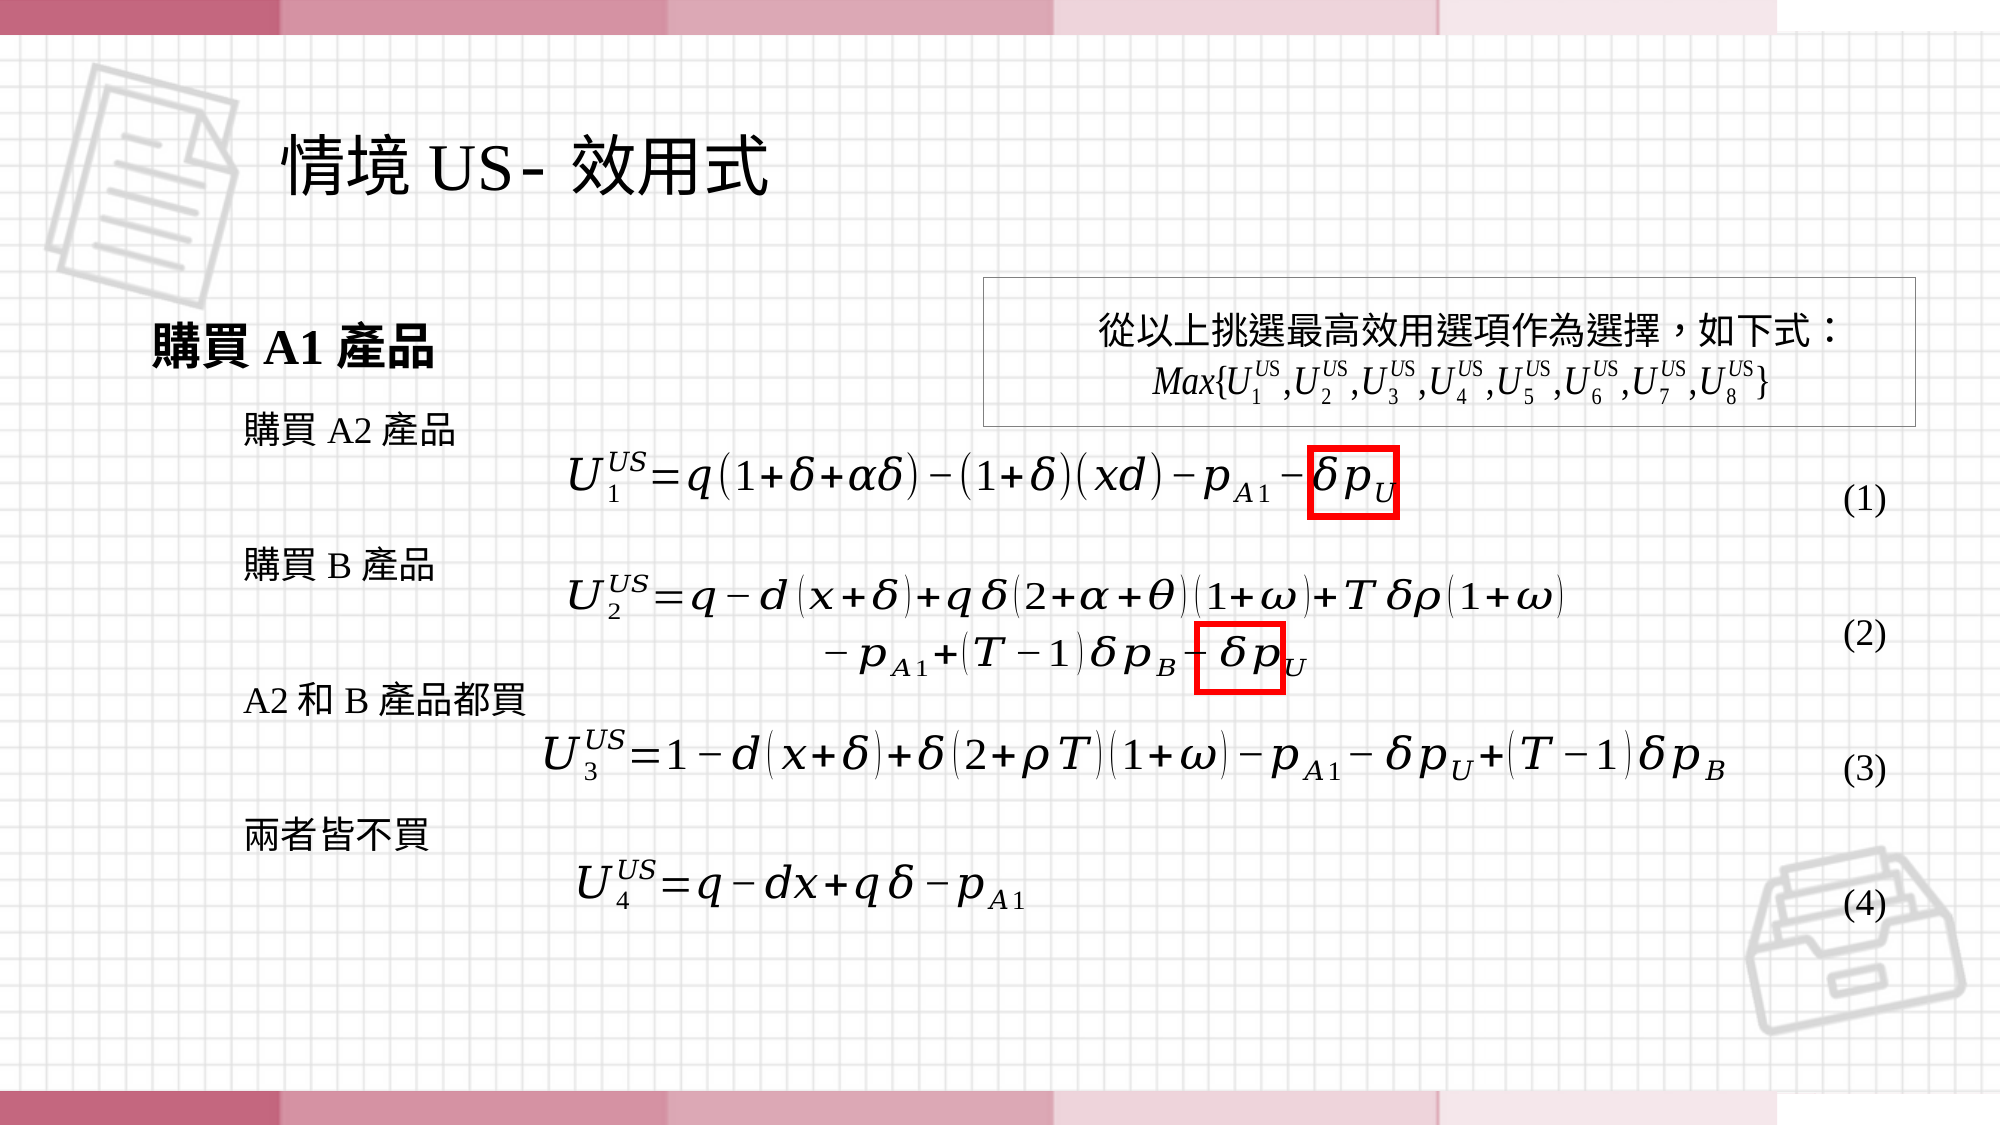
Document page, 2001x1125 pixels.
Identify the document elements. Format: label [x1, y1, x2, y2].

text_box [0, 0, 2000, 1125]
text_box [1146, 350, 1776, 415]
